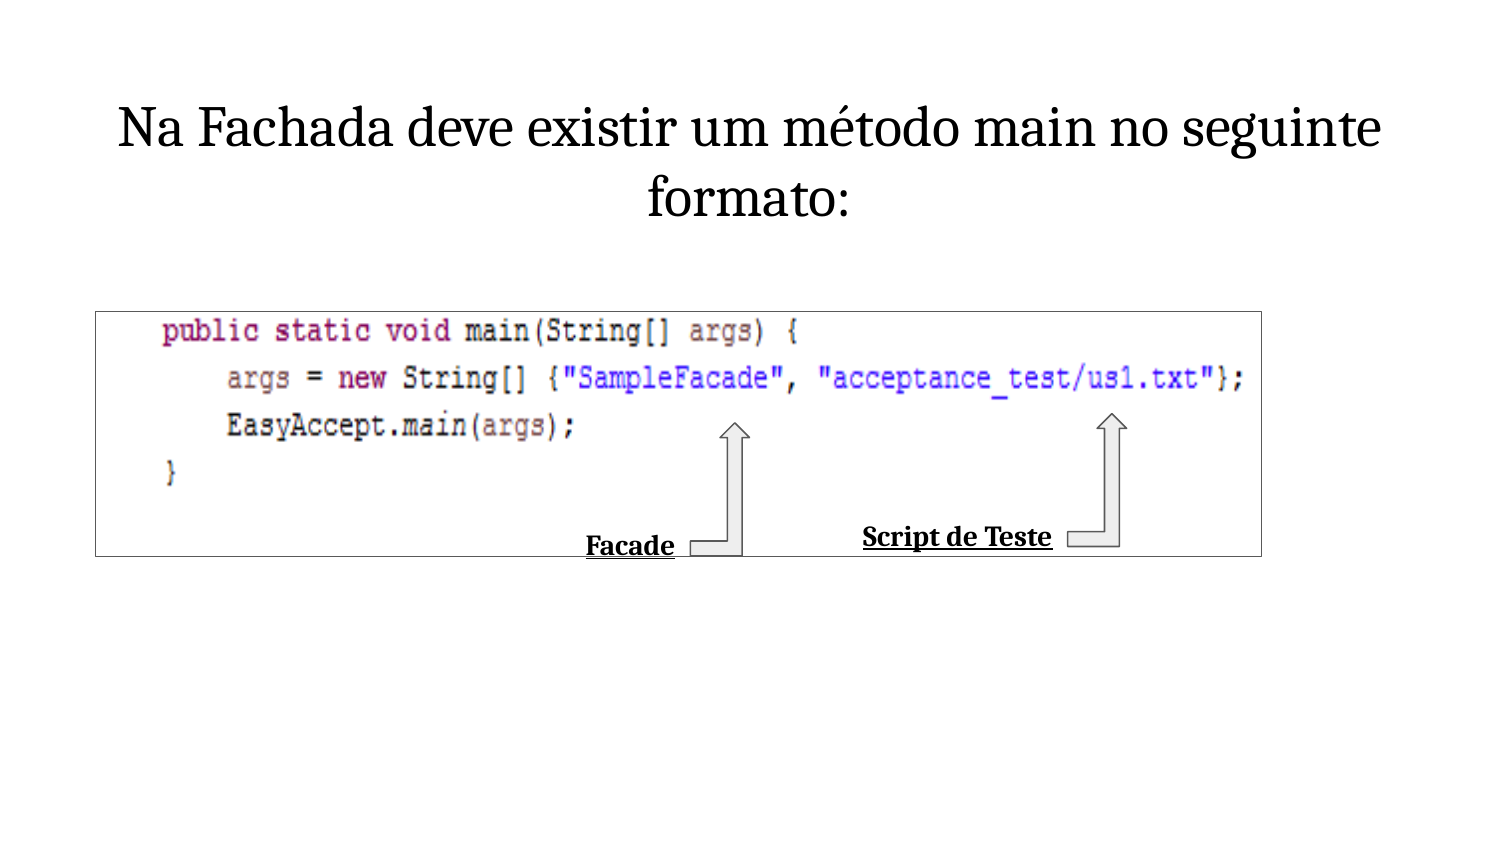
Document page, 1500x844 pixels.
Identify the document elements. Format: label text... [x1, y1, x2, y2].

title Na Fachada deve existir um método main no seguinte formato: [51, 72, 1449, 167]
picture [96, 311, 1262, 556]
